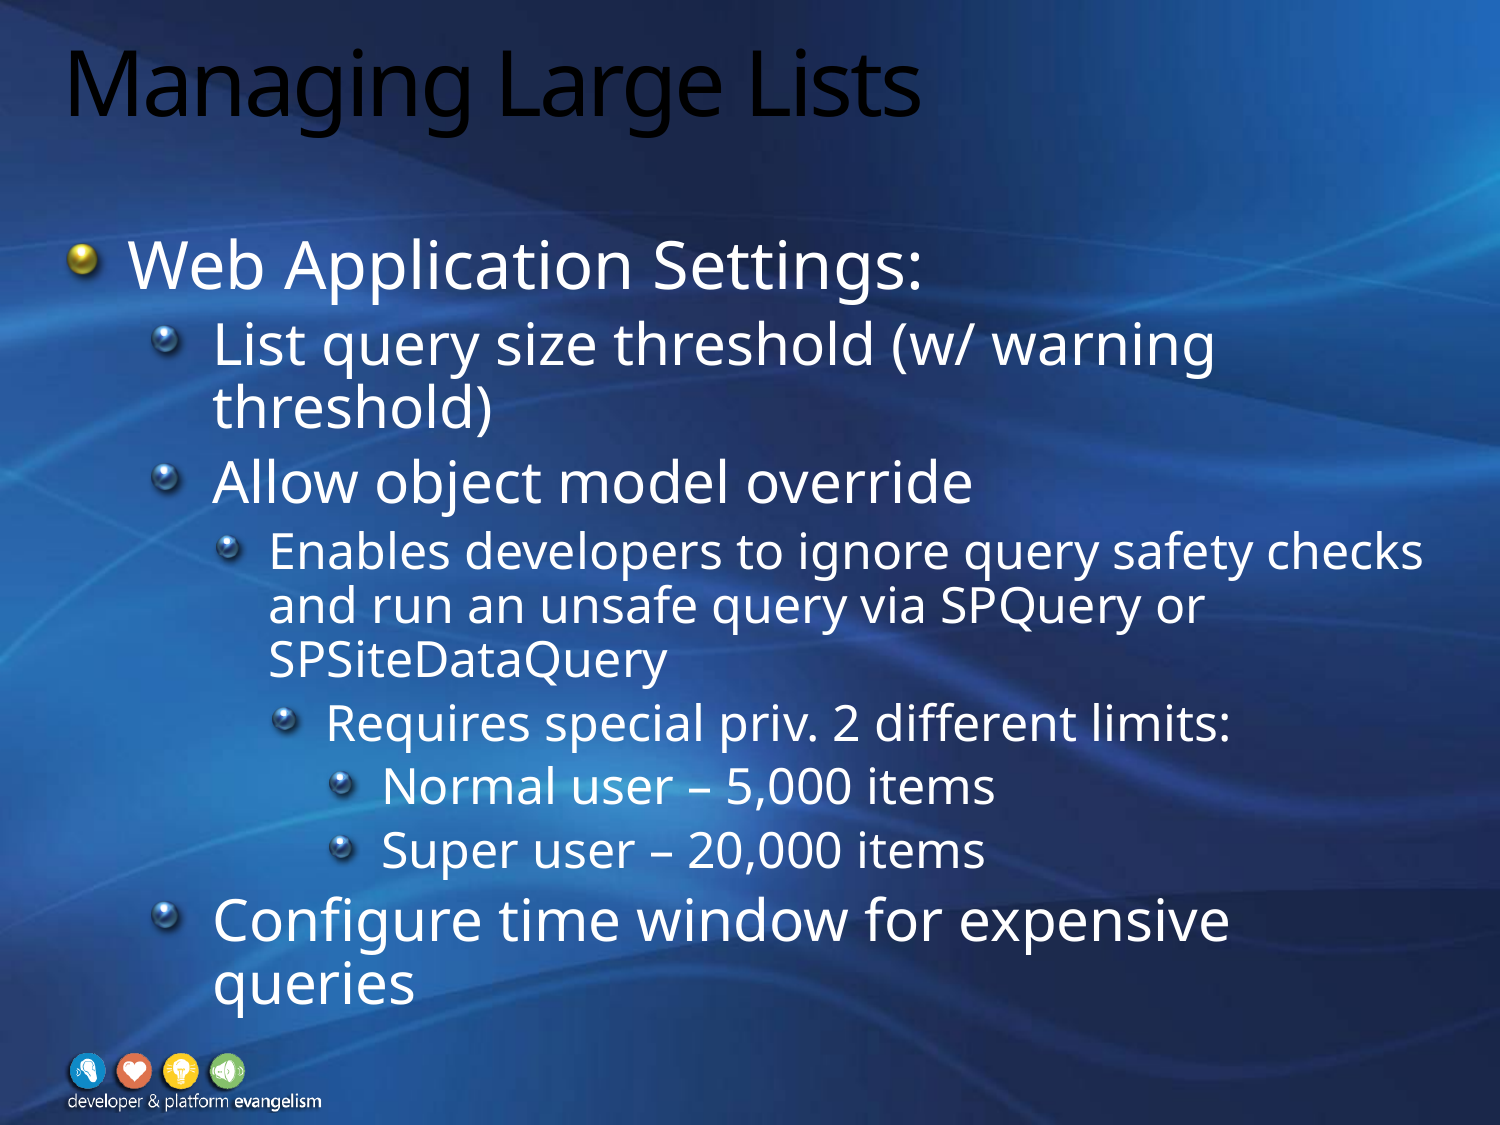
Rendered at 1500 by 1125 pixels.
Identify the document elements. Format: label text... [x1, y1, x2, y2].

list Web Application Settings: List query size threshold (w/ warning threshold) Allow object model override Enables developers to ignore query safety checks and run an unsafe query via SPQuery or SPSiteDataQuery Requires special priv. 2 different limits: Normal user – 5,000 items Super user – 20,000 items Configure time window for expensive queries [62, 231, 1438, 914]
title Managing Large Lists [62, 37, 1438, 138]
picture [0, 0, 1500, 1125]
